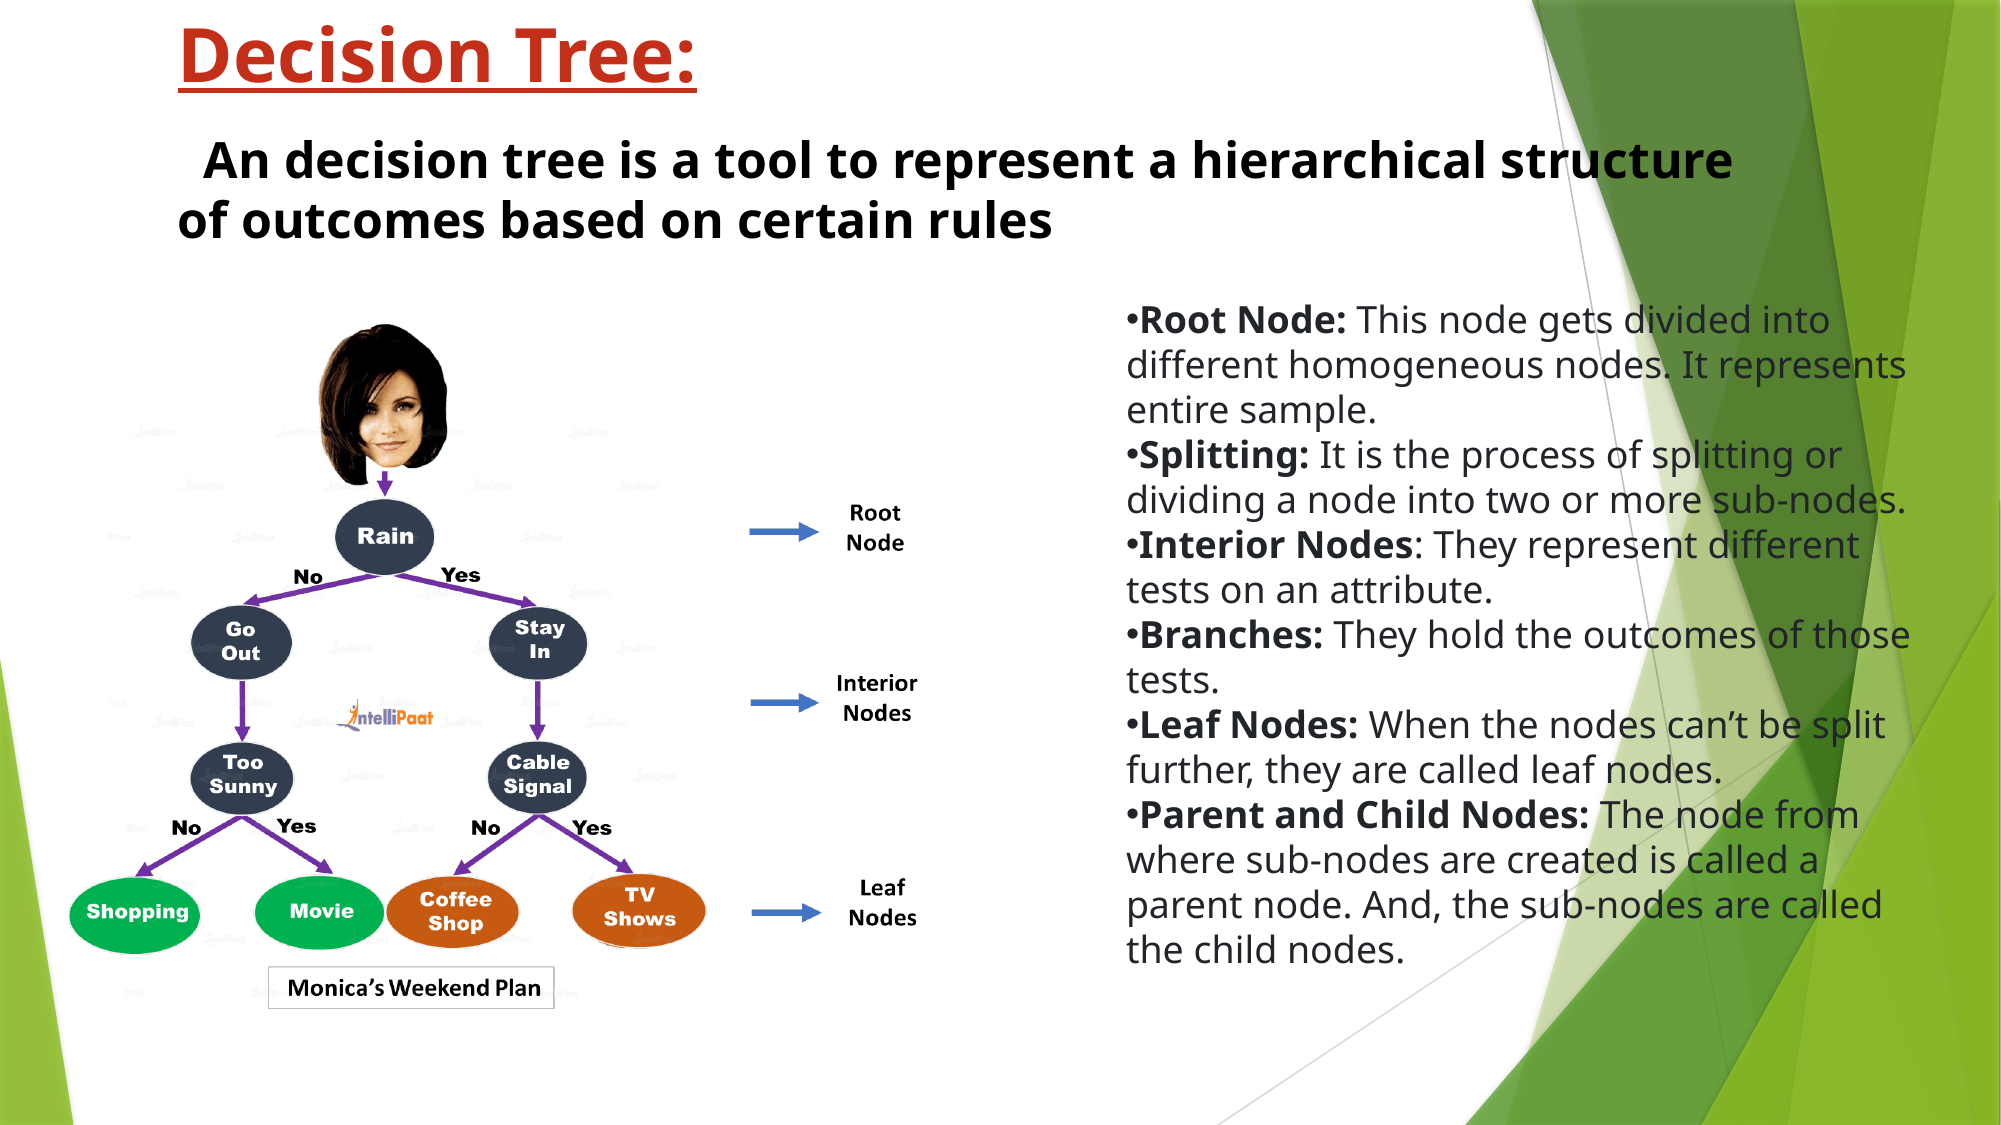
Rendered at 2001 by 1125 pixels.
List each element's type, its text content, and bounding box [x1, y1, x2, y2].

picture [65, 316, 939, 1017]
text_box Decision Tree: [163, 0, 1164, 105]
text_box Root Node: This node gets divided into different homogeneous nodes. It represents entire sample. Splitting: It is the process of splitting or dividing a node into two or more sub-nodes. Interior Nodes: They represent different tests on an attribute. Branches: They hold the outcomes of those tests. Leaf Nodes: When the nodes can’t be split further, they are called leaf nodes. Parent and Child Nodes: The node from where sub-nodes are created is called a parent node. And, the sub-nodes are called the child nodes. [1111, 288, 1956, 979]
text_box An decision tree is a tool to represent a hierarchical structure of outcomes based on certain rules [163, 120, 1770, 256]
